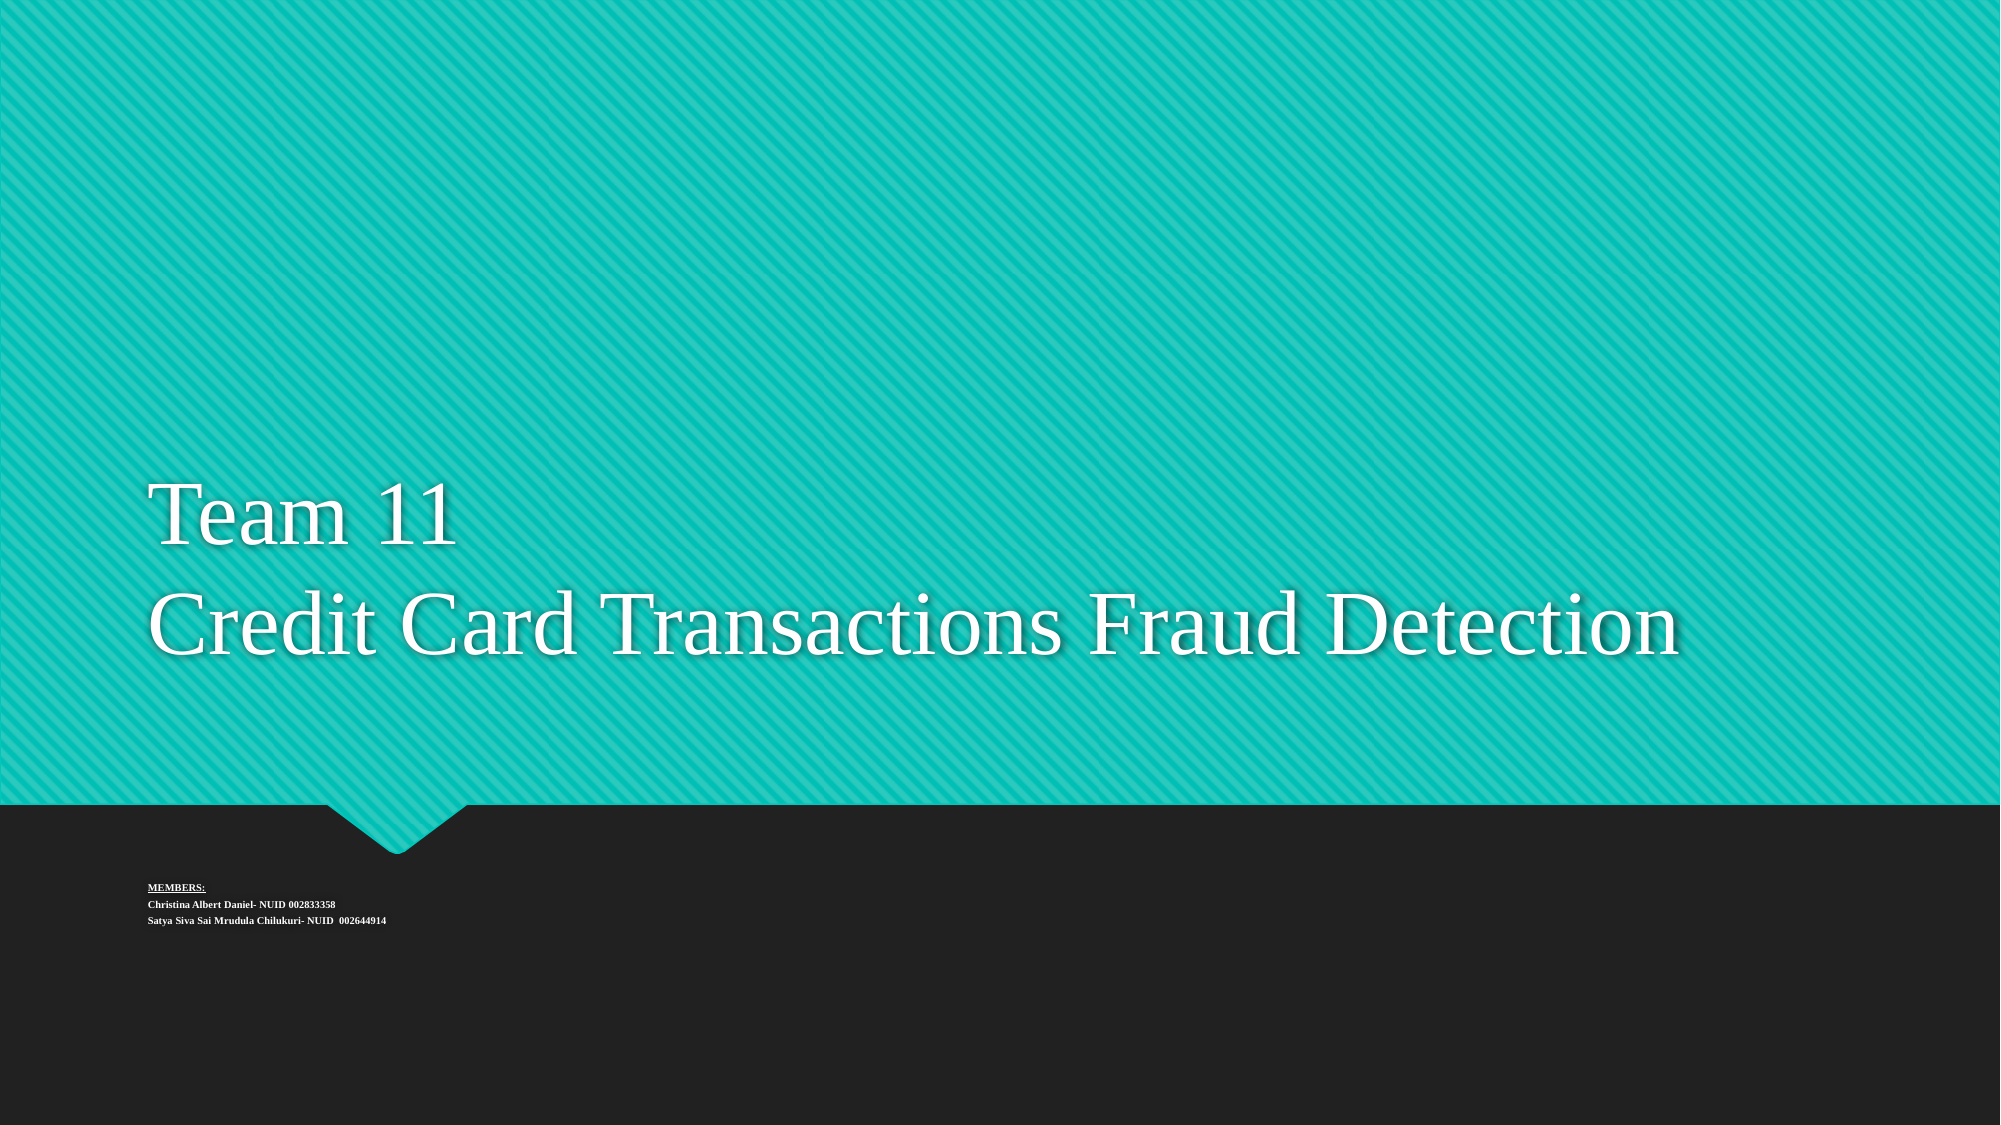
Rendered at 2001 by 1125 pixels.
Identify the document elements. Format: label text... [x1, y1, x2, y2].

title Team 11 Credit Card Transactions Fraud Detection [132, 237, 1868, 726]
subtitle MEMBERS: Christina Albert Daniel- NUID 002833358 Satya Siva Sai Mrudula Chilukuri- NUID 002644914 [132, 866, 1868, 938]
